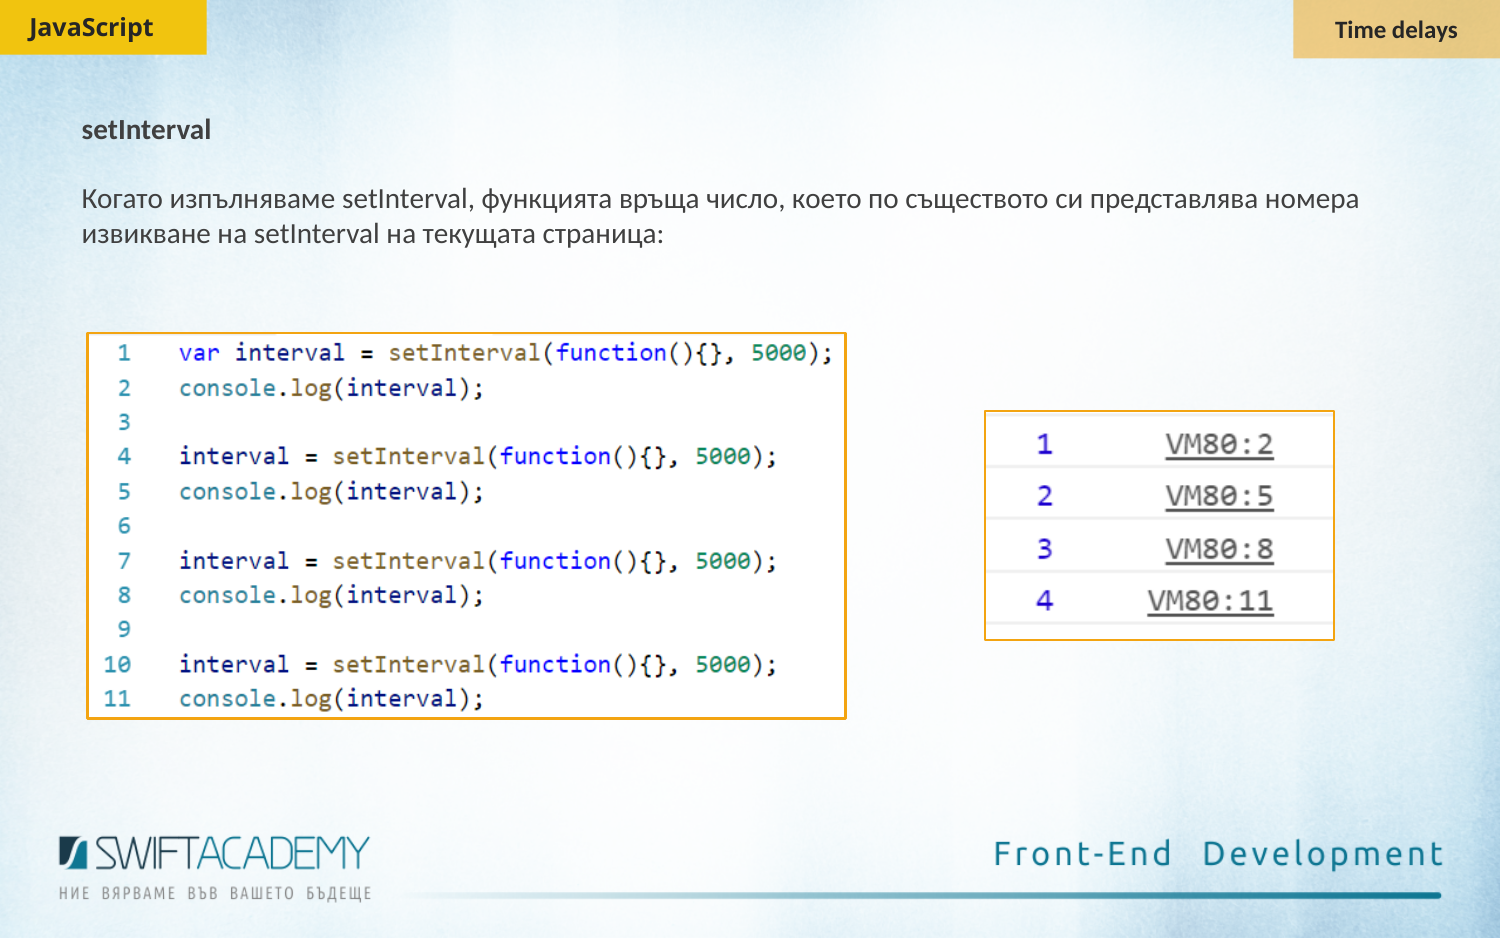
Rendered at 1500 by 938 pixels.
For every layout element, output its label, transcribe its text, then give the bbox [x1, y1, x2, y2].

text_box [1292, 0, 1500, 59]
text_box Time delays [1293, 6, 1500, 52]
text_box setInterval Когато изпълняваме setInterval, функцията връща число, което по съществото си представлява номера извикване на setInterval на текущата страница: [66, 102, 1426, 258]
text_box JavaScript [14, 4, 198, 49]
text_box [0, 0, 208, 56]
picture [0, 0, 1500, 938]
